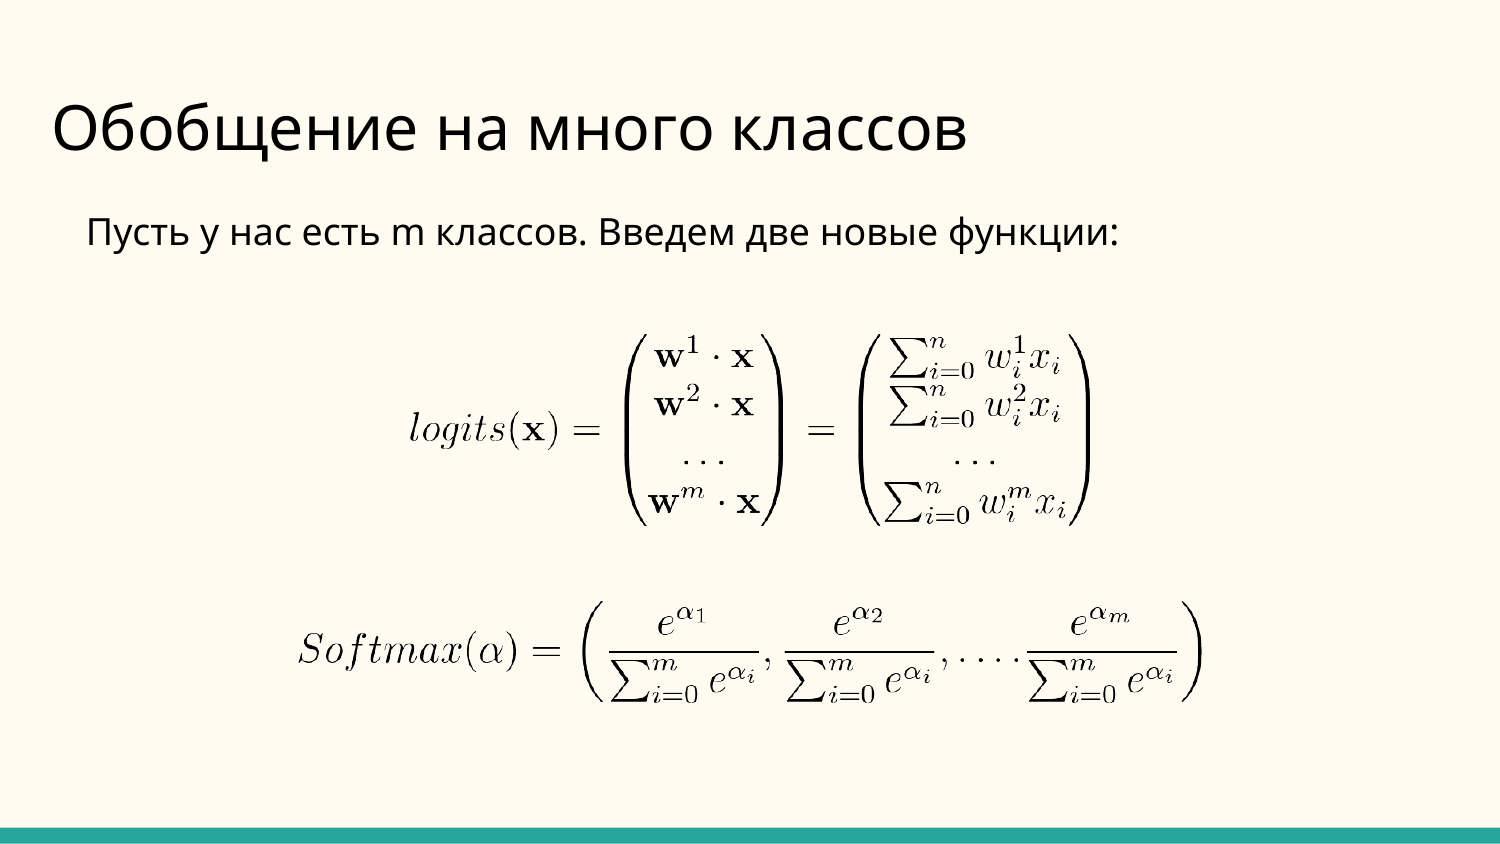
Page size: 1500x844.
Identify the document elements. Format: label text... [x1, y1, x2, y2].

text_box Пусть у нас есть m классов. Введем две новые функции: [71, 192, 1232, 309]
title Обобщение на много классов [51, 72, 1449, 174]
picture [298, 601, 1202, 703]
picture [410, 334, 1090, 526]
